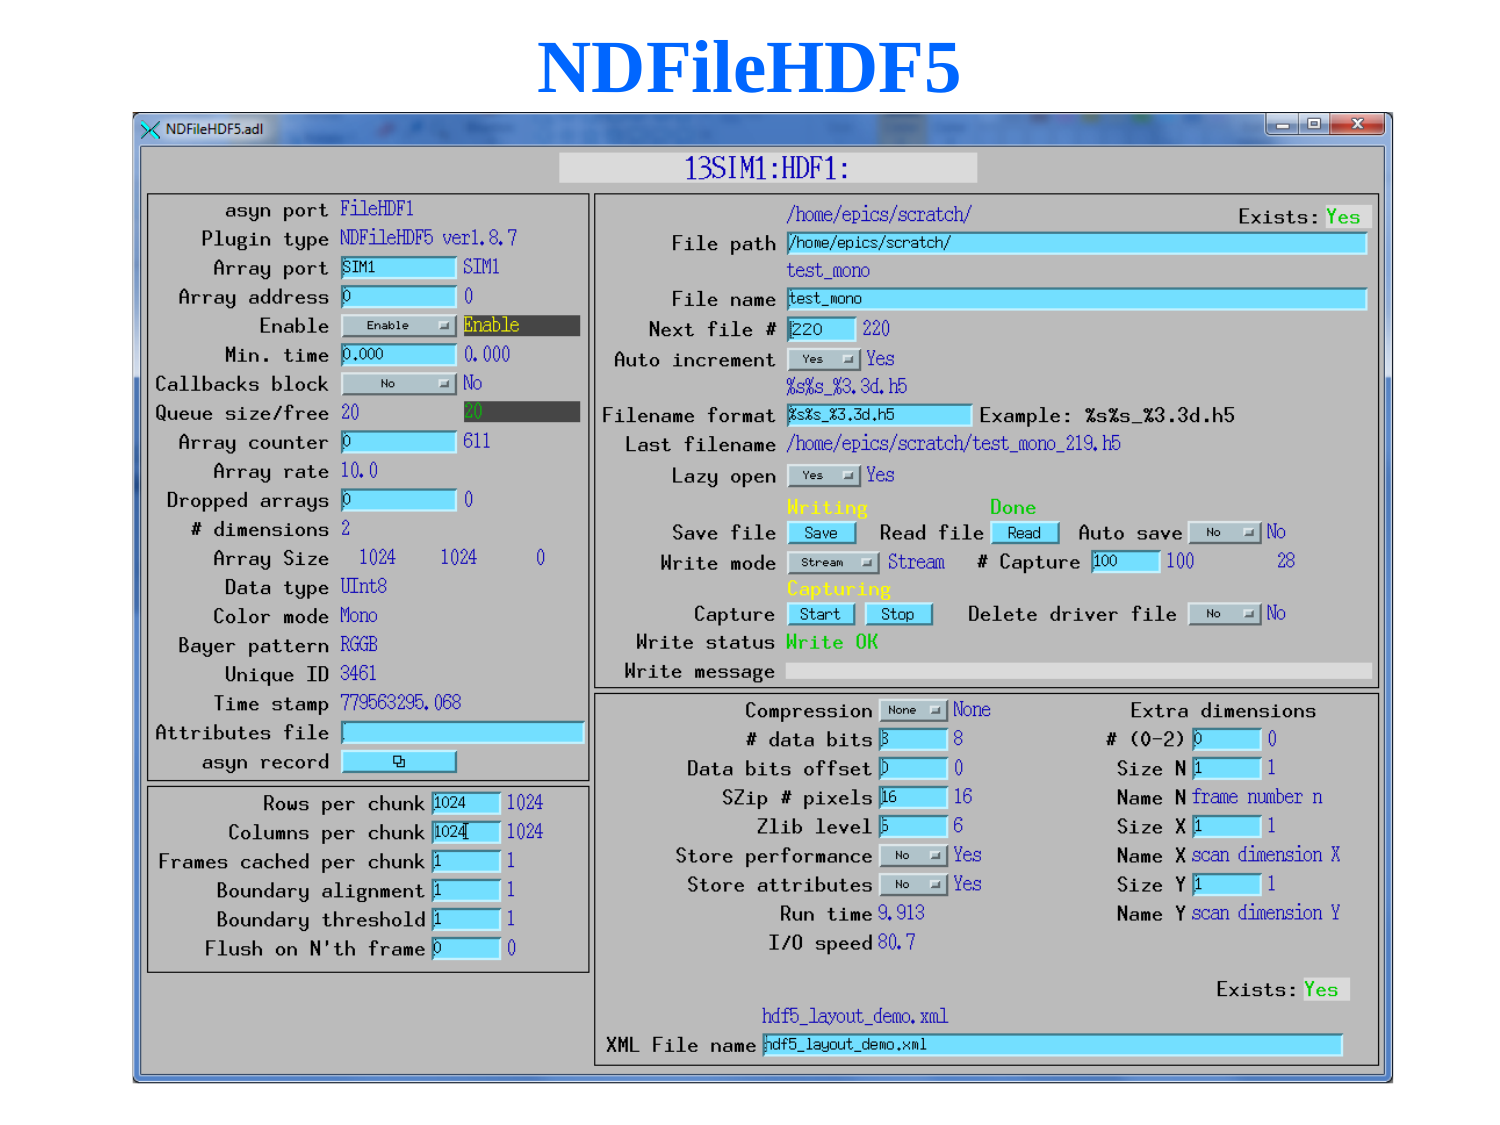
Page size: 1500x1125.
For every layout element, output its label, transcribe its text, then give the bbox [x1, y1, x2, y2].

title NDFileHDF5 [112, 0, 1388, 125]
picture [132, 112, 1401, 1088]
